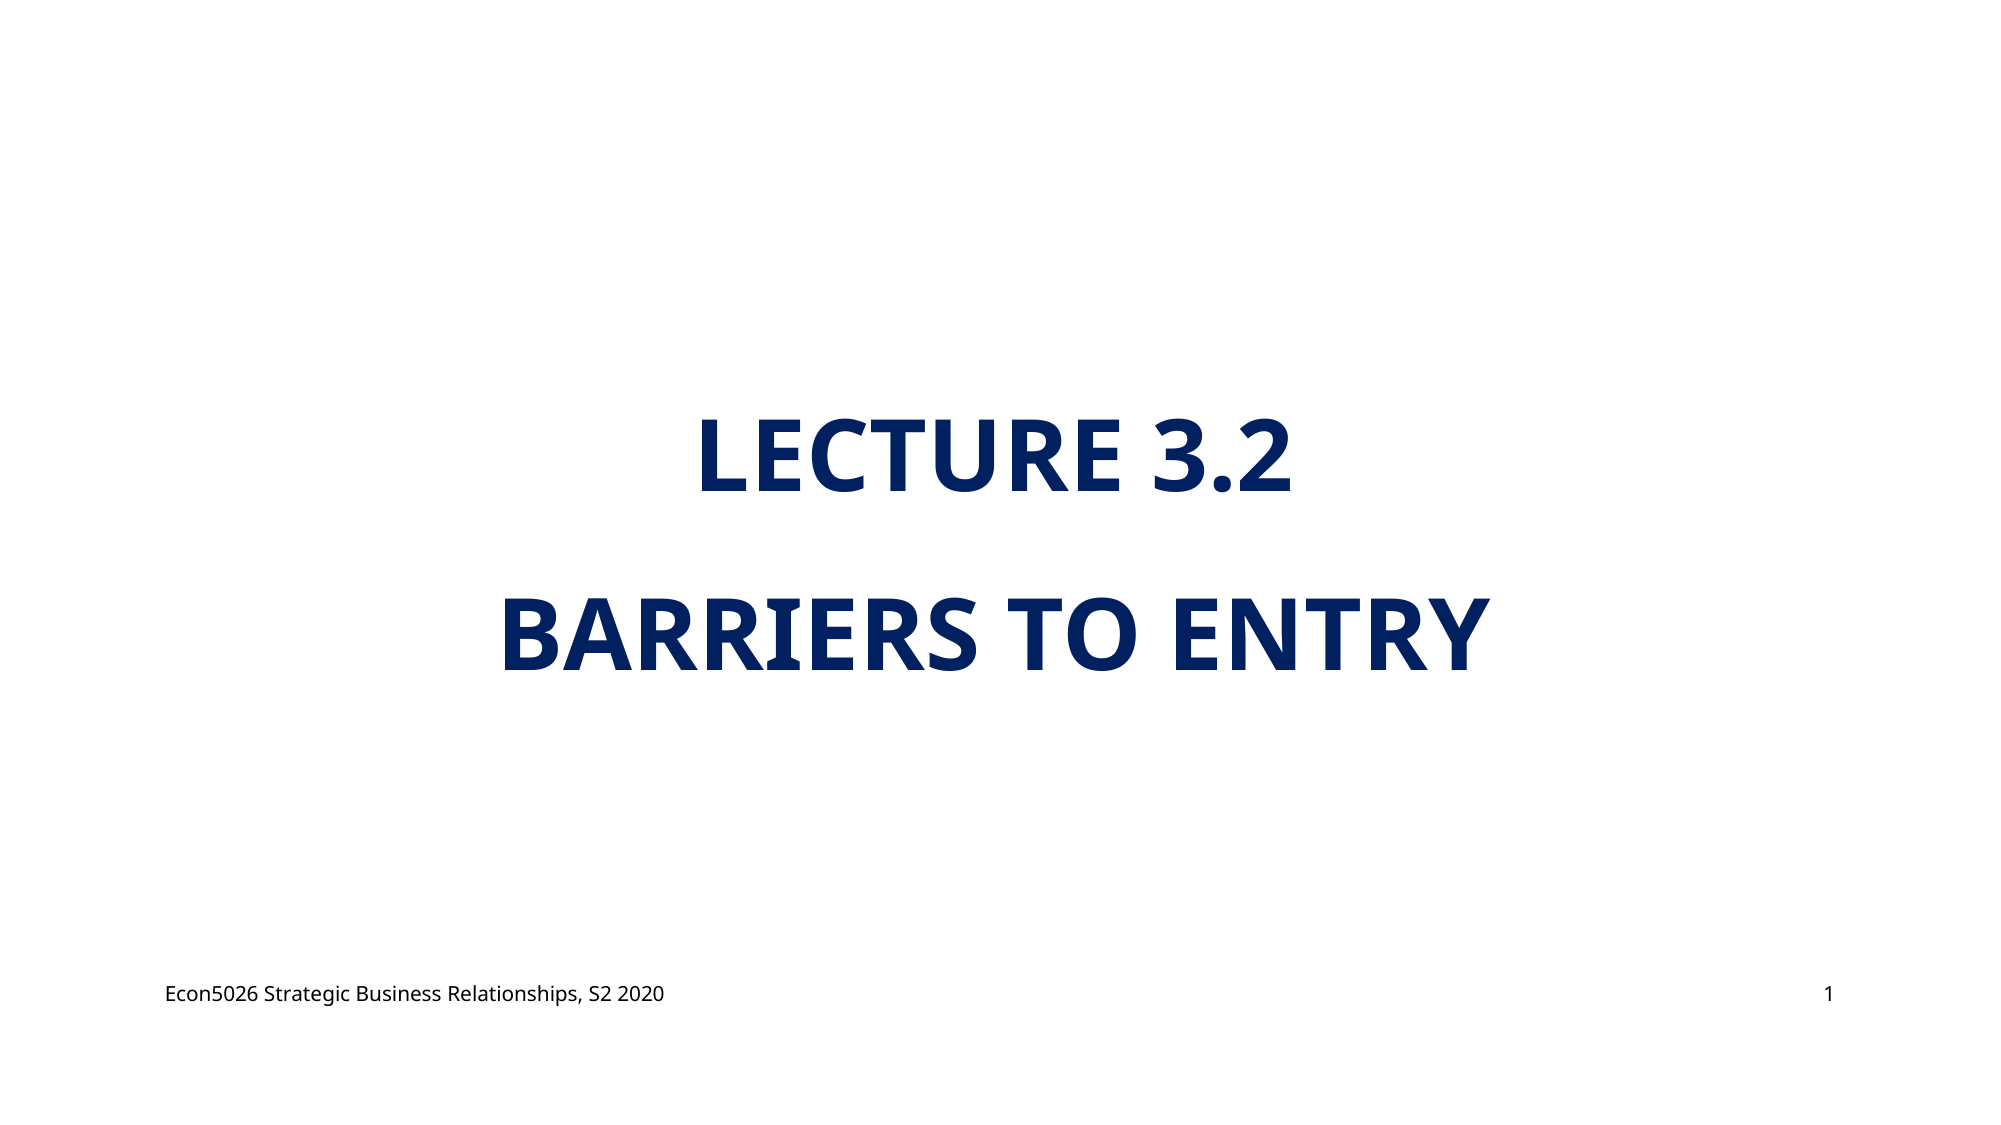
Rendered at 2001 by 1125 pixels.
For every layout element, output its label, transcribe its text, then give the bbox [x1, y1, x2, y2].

footer Econ5026 Strategic Business Relationships, S2 2020 [149, 965, 1245, 1025]
slide_number 1 [1724, 965, 1851, 1025]
title Lecture 3.2 Barriers to entry [244, 104, 1745, 699]
